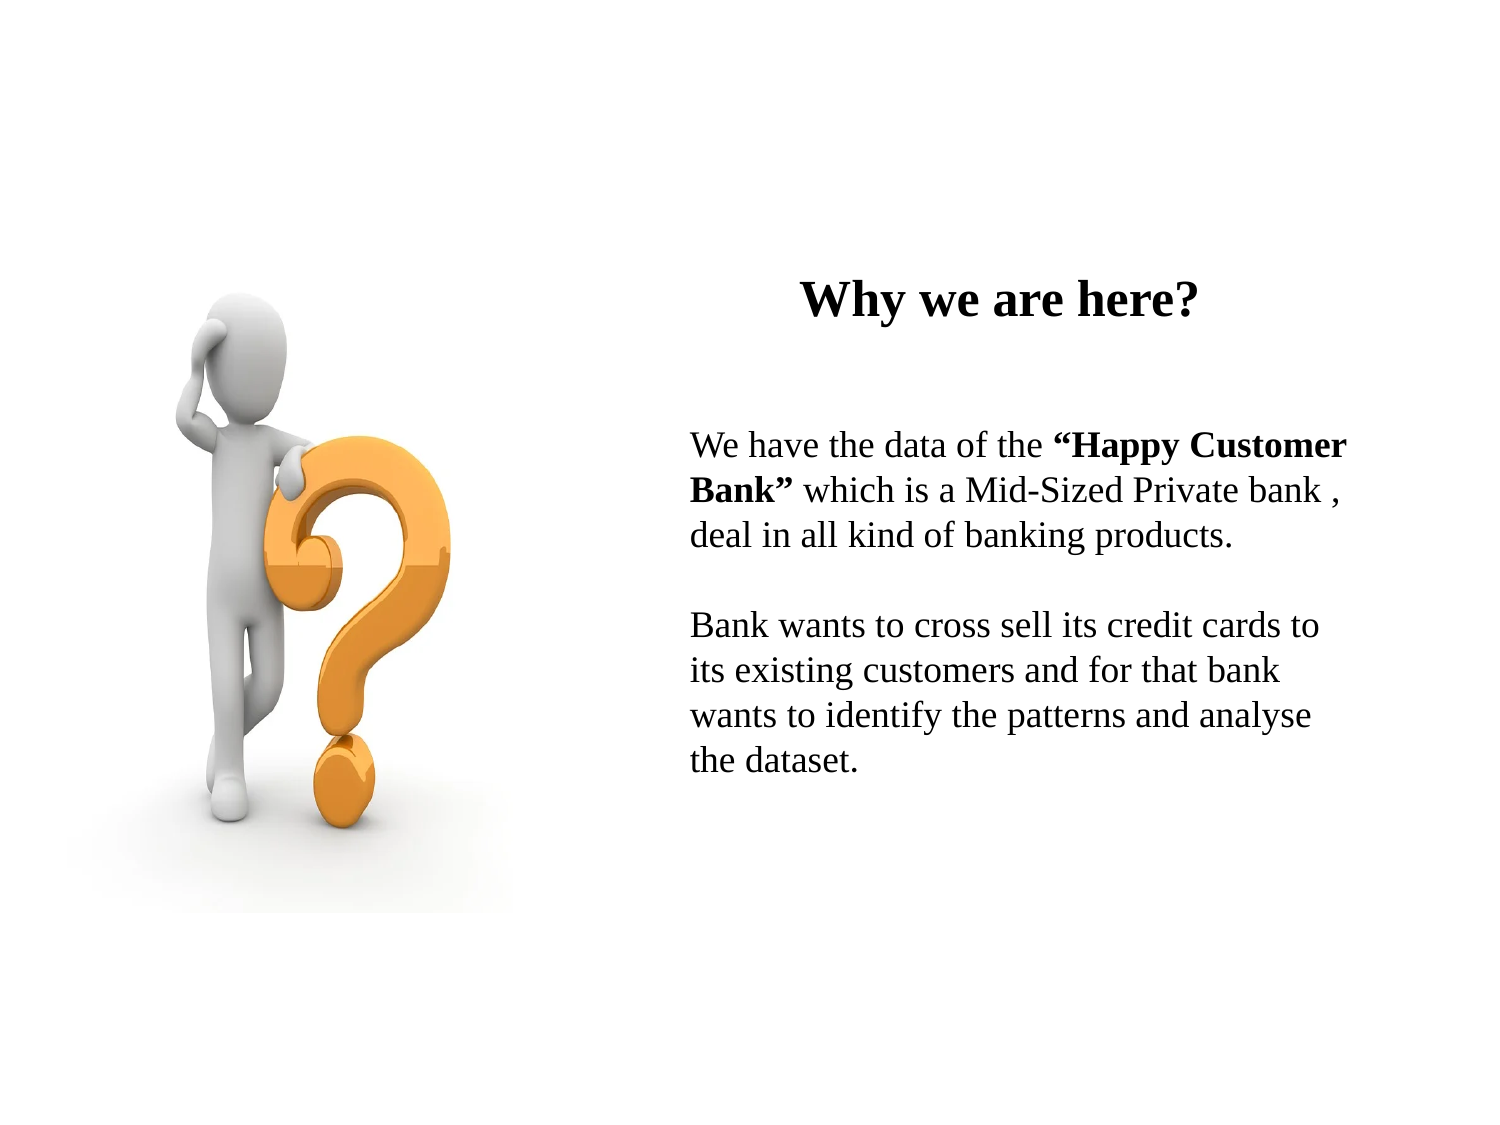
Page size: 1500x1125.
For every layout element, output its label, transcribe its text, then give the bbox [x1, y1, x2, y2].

text_box We have the data of the “Happy Customer Bank” which is a Mid-Sized Private bank , deal in all kind of banking products. Bank wants to cross sell its credit cards to its existing customers and for that bank wants to identify the patterns and analyse the dataset. [674, 412, 1363, 788]
text_box Why we are here? [784, 257, 1254, 335]
picture [62, 224, 513, 913]
